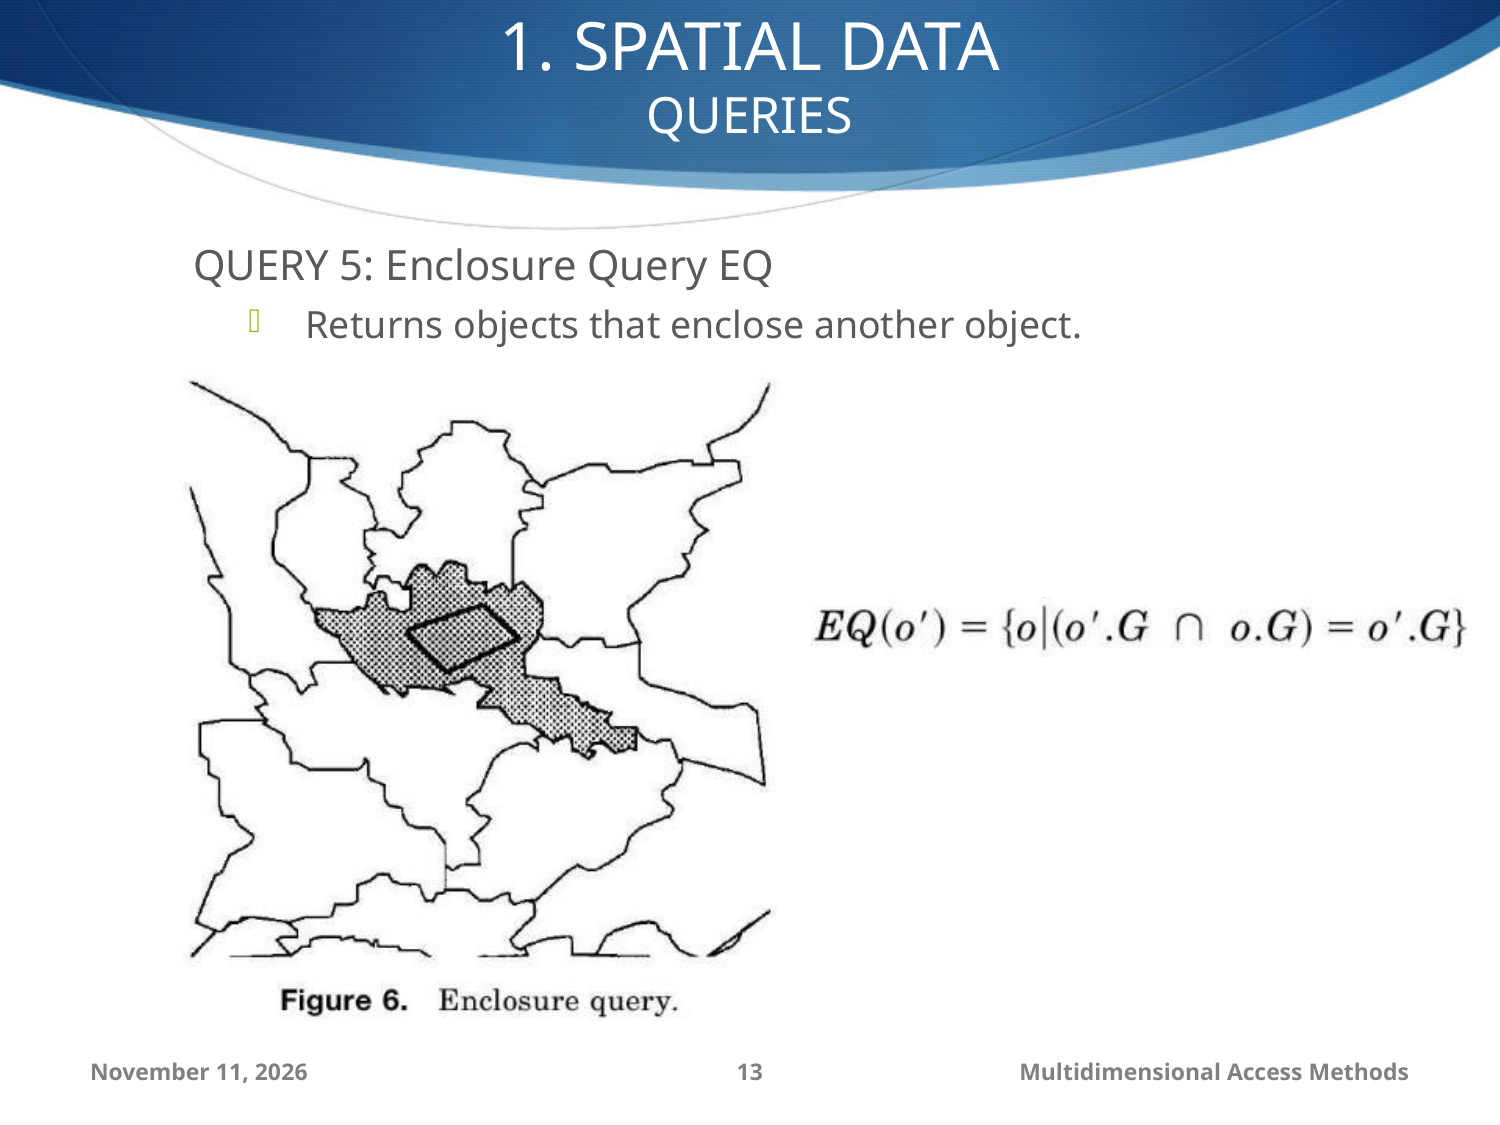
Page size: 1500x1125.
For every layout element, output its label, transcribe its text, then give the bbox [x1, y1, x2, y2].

text_box QUERY 5: Enclosure Query EQ Returns objects that enclose another object. [121, 231, 1379, 984]
footer Multidimensional Access Methods [949, 1042, 1425, 1103]
slide_number 13 [706, 1042, 794, 1103]
text_box 1. SPATIAL DATA QUERIES [74, 0, 1425, 162]
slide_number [75, 1042, 425, 1103]
picture [0, 0, 1500, 1125]
